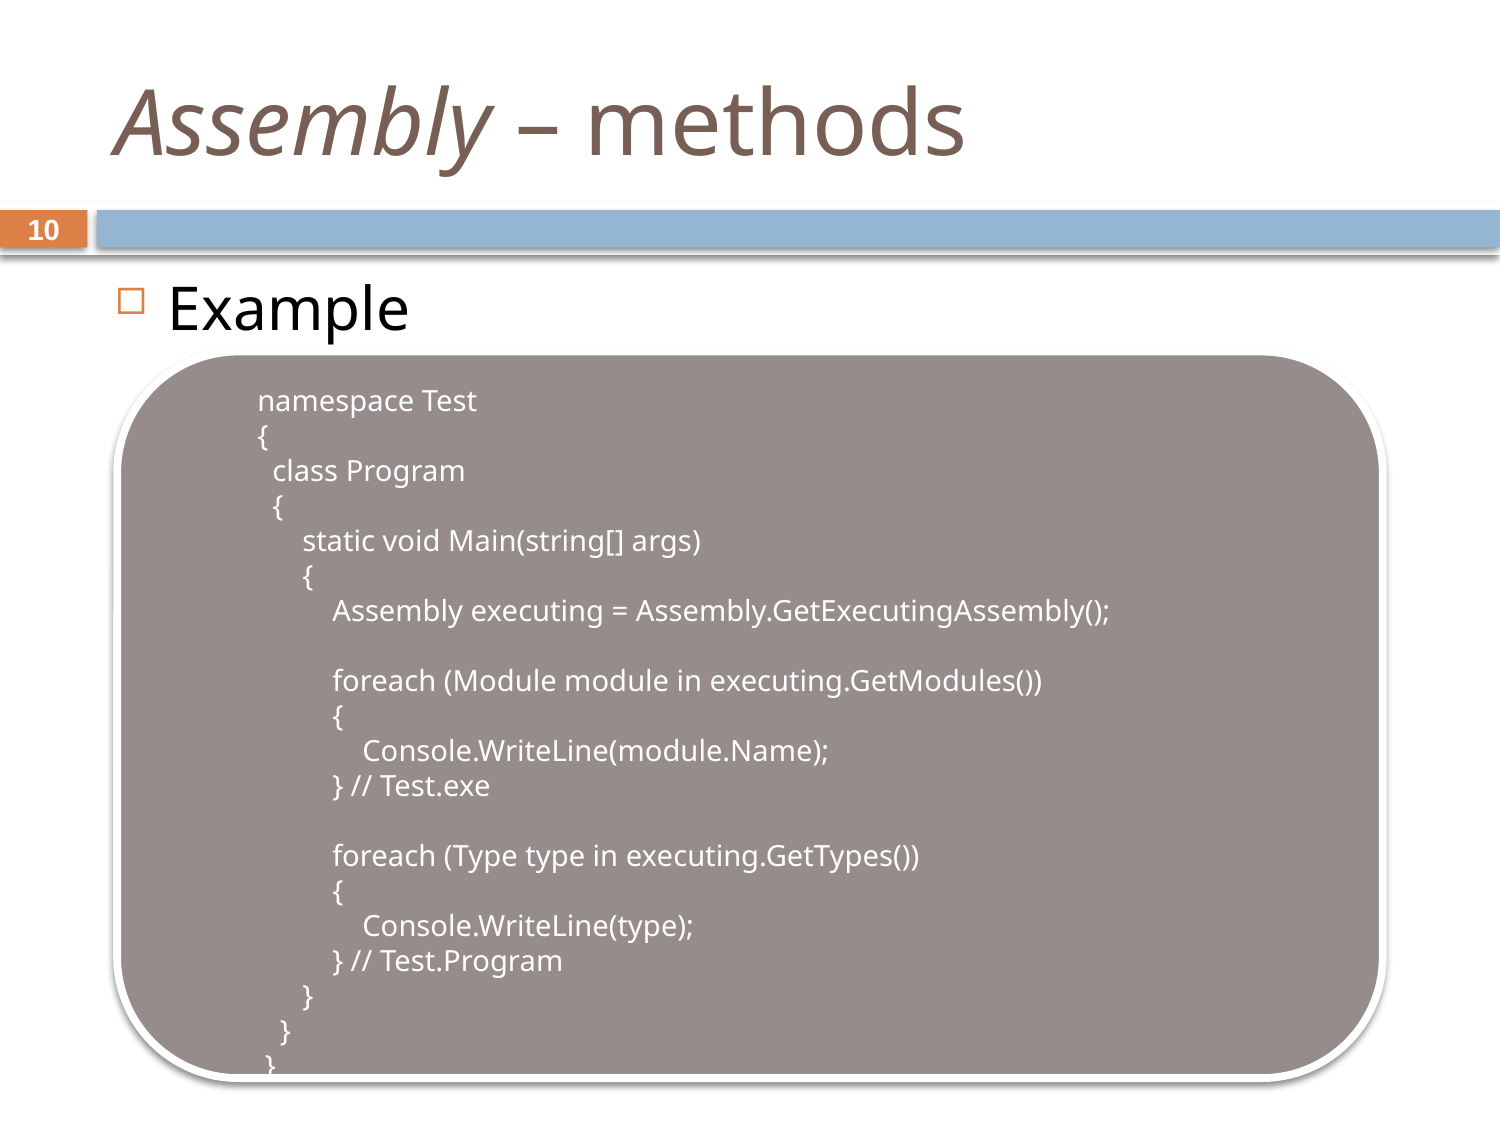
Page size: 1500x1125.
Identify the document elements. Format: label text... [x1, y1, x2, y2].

list Example [100, 262, 1438, 352]
text_box namespace Test { class Program { static void Main(string[] args) { Assembly executing = Assembly.GetExecutingAssembly(); foreach (Module module in executing.GetModules()) { Console.WriteLine(module.Name); } // Test.exe foreach (Type type in executing.GetTypes()) { Console.WriteLine(type); } // Test.Program } } } [113, 352, 1387, 1083]
title Assembly – methods [100, 37, 1438, 200]
slide_number 10 [0, 208, 88, 249]
